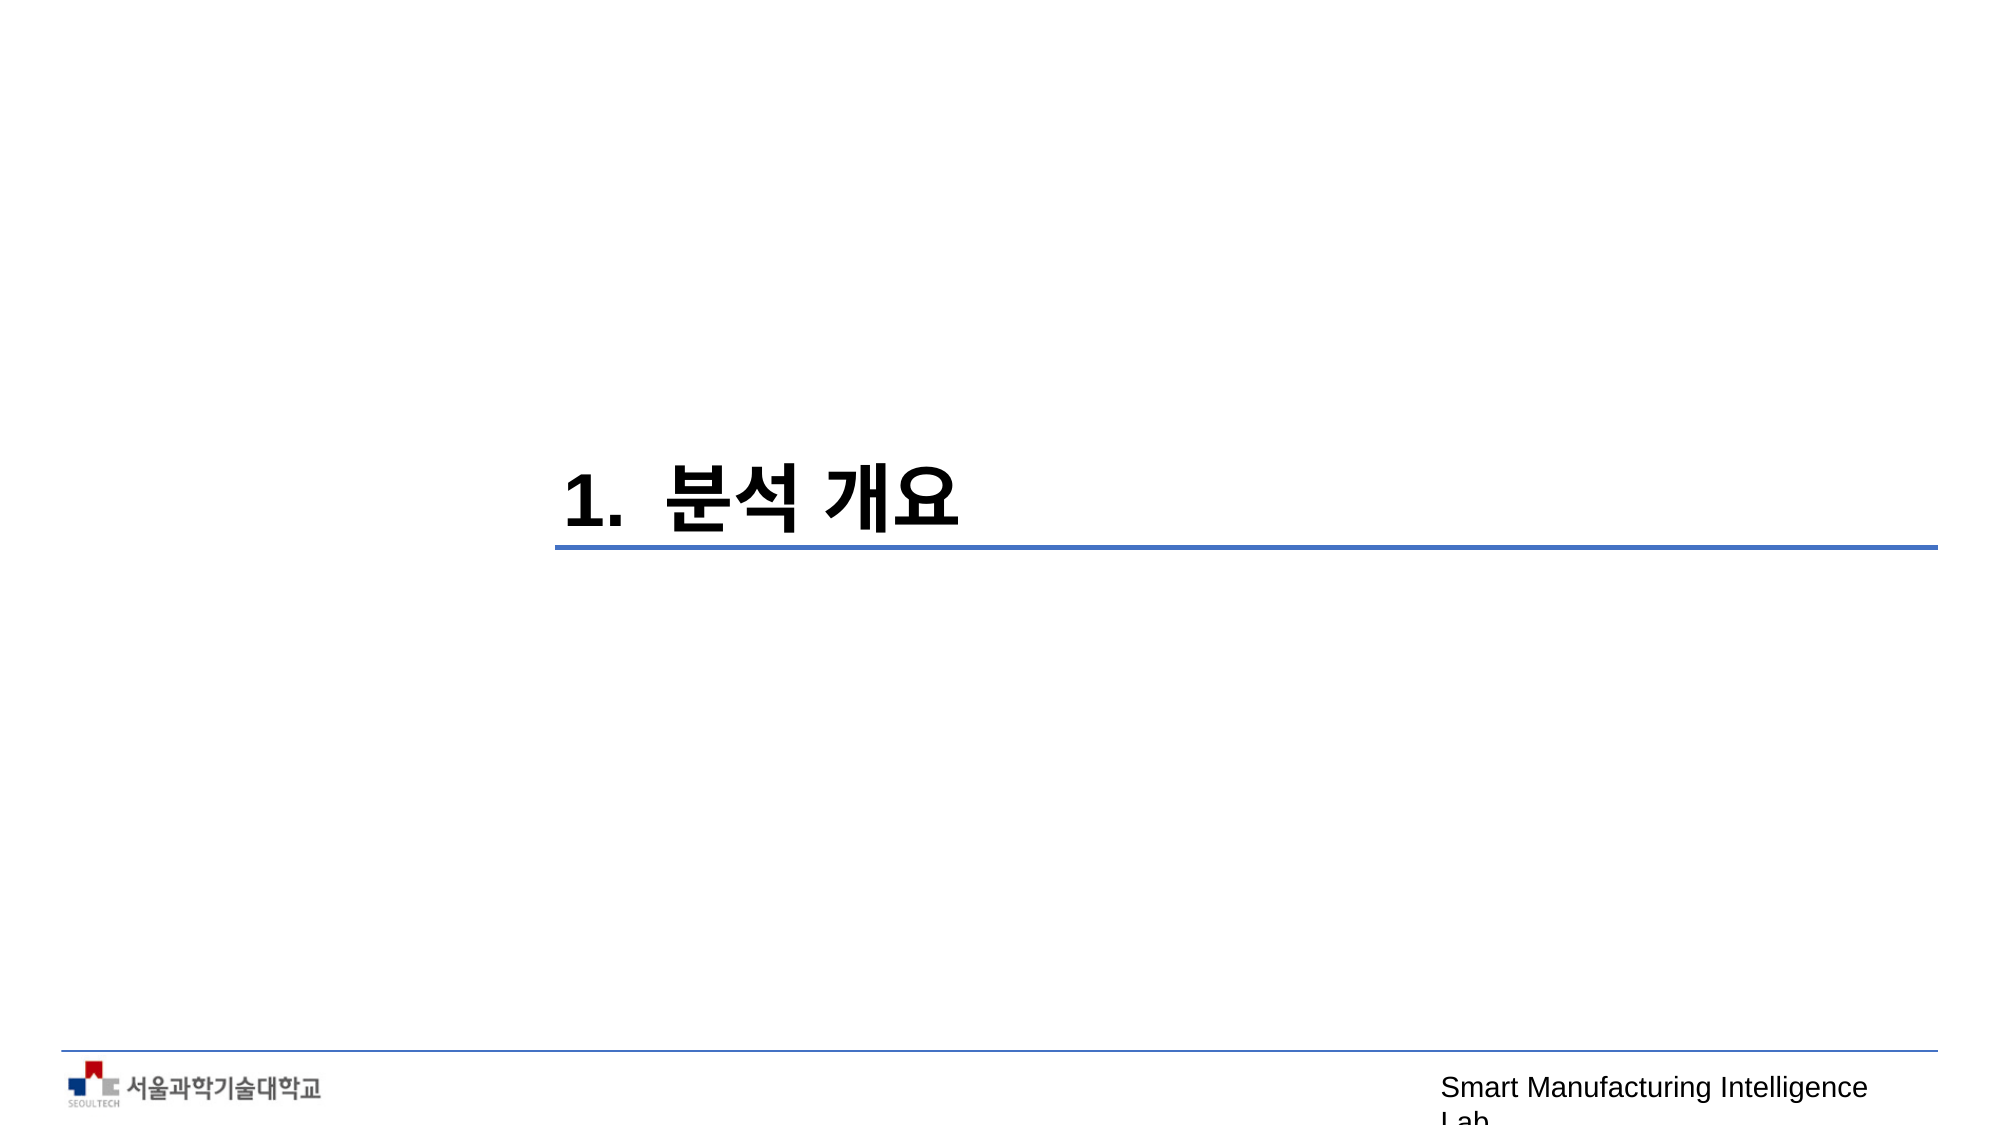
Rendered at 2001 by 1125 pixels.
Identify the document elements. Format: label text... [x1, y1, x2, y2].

text_box 1. 분석 개요 [548, 443, 1405, 549]
picture [61, 1054, 329, 1117]
